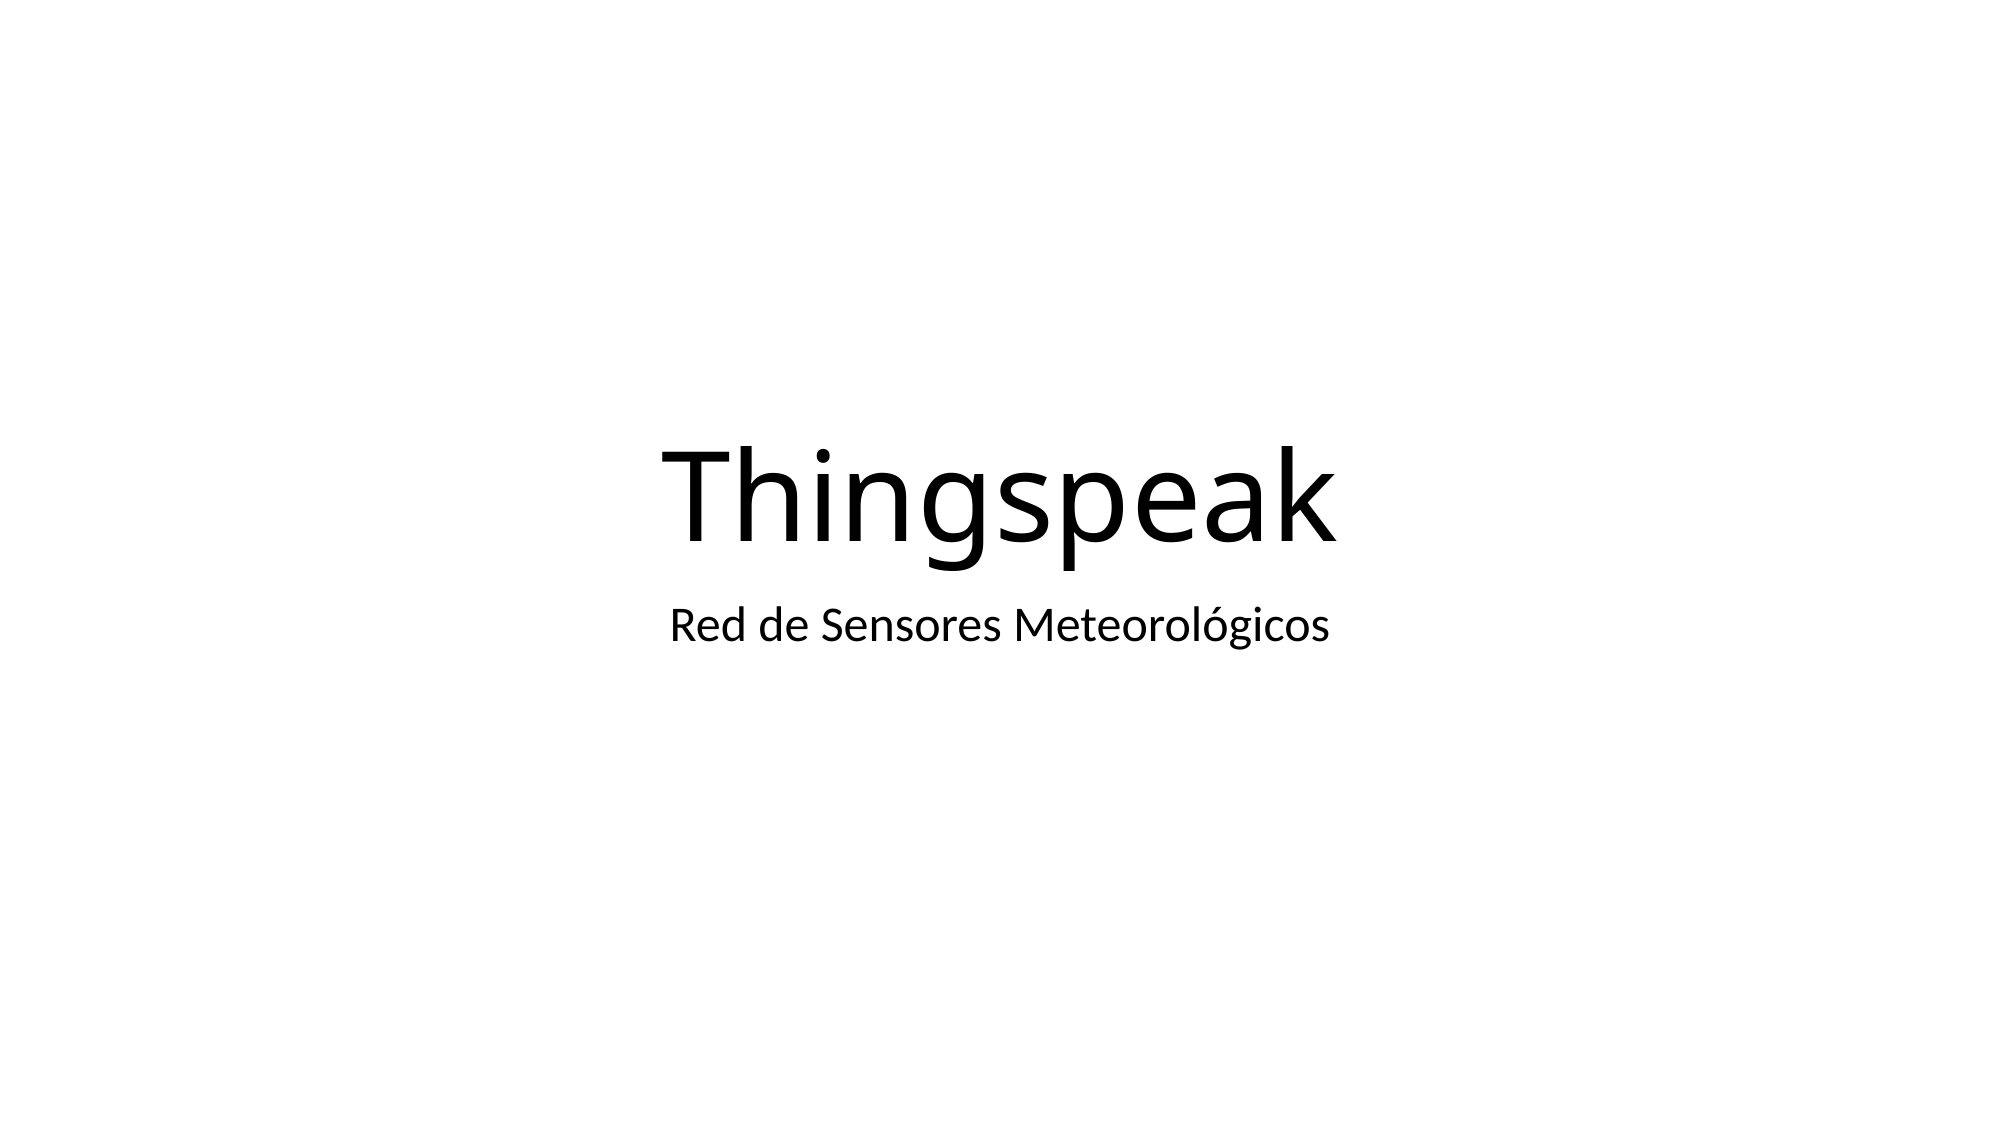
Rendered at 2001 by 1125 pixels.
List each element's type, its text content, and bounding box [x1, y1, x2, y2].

subtitle Red de Sensores Meteorológicos [249, 590, 1750, 863]
title Thingspeak [249, 184, 1750, 576]
